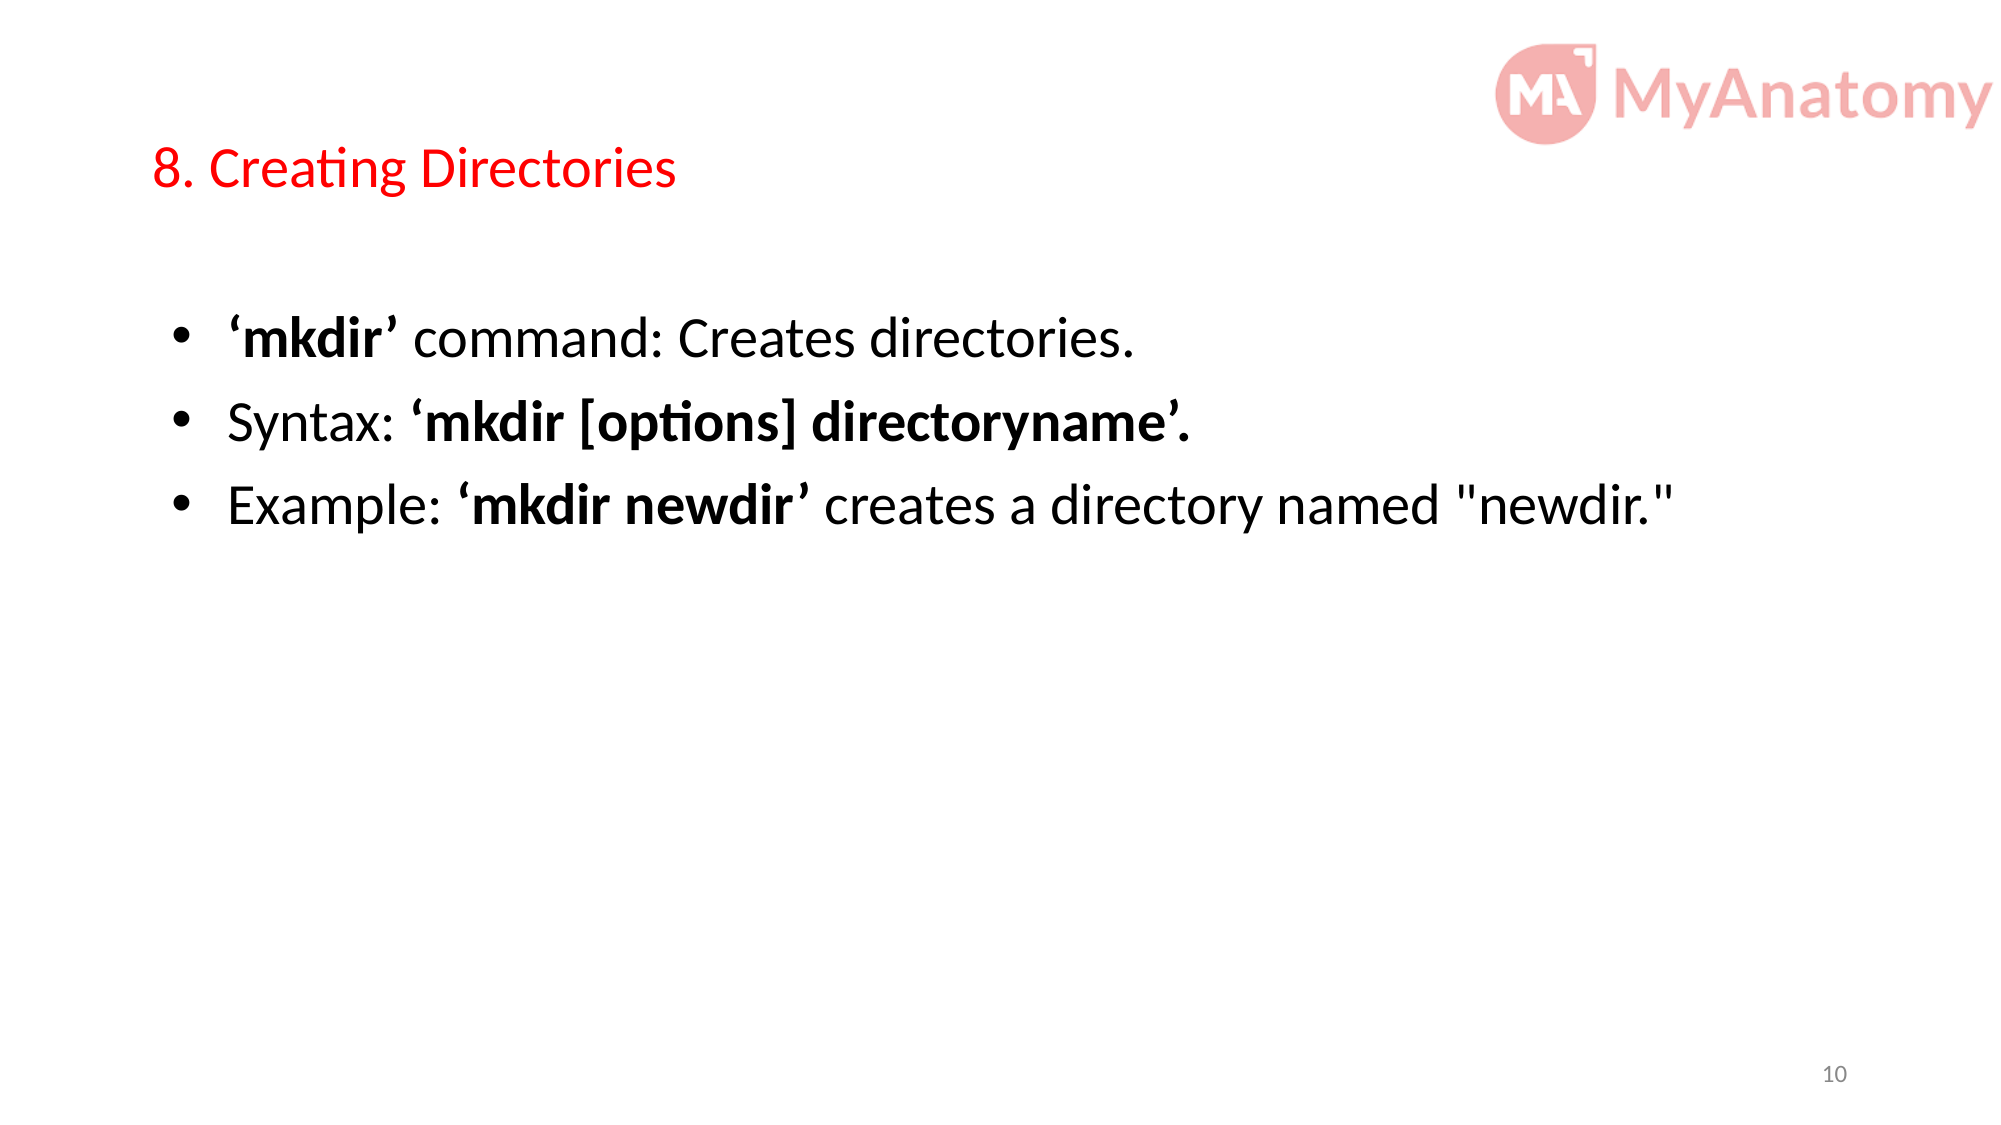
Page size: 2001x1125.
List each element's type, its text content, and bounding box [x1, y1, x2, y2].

title 8. Creating Directories [137, 59, 1863, 278]
slide_number 10 [1412, 1042, 1863, 1103]
list ‘mkdir’ command: Creates directories. Syntax: ‘mkdir [options] directoryname’. Example: ‘mkdir newdir’ creates a directory named "newdir." [137, 299, 1863, 1014]
